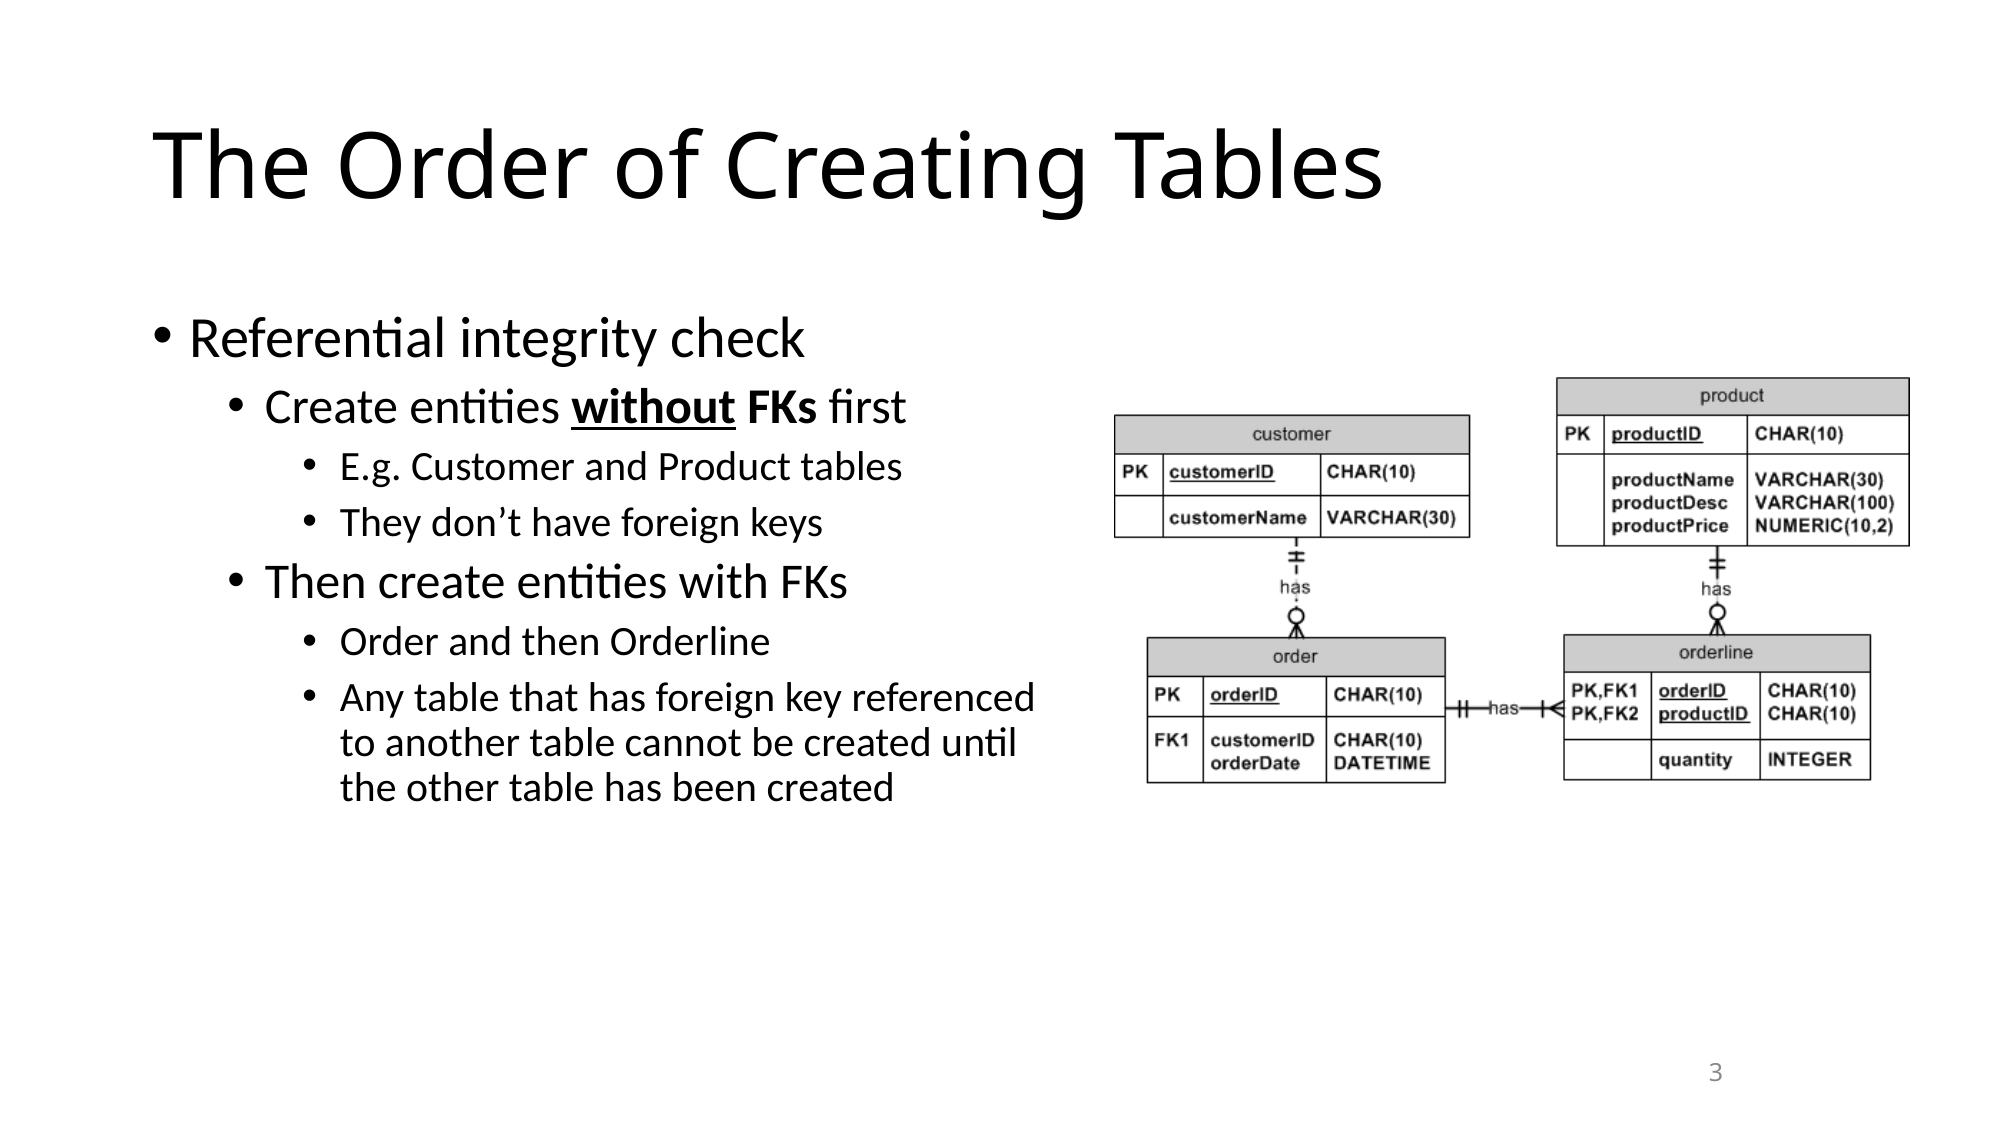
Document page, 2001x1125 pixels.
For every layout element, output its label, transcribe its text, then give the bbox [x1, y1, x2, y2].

picture [1114, 376, 1910, 785]
slide_number 3 [1662, 1034, 1738, 1113]
list Referential integrity check Create entities without FKs first E.g. Customer and Product tables They don’t have foreign keys Then create entities with FKs Order and then Orderline Any table that has foreign key referenced to another table cannot be created until the other table has been created [137, 299, 1078, 1067]
title The Order of Creating Tables [137, 59, 1863, 278]
